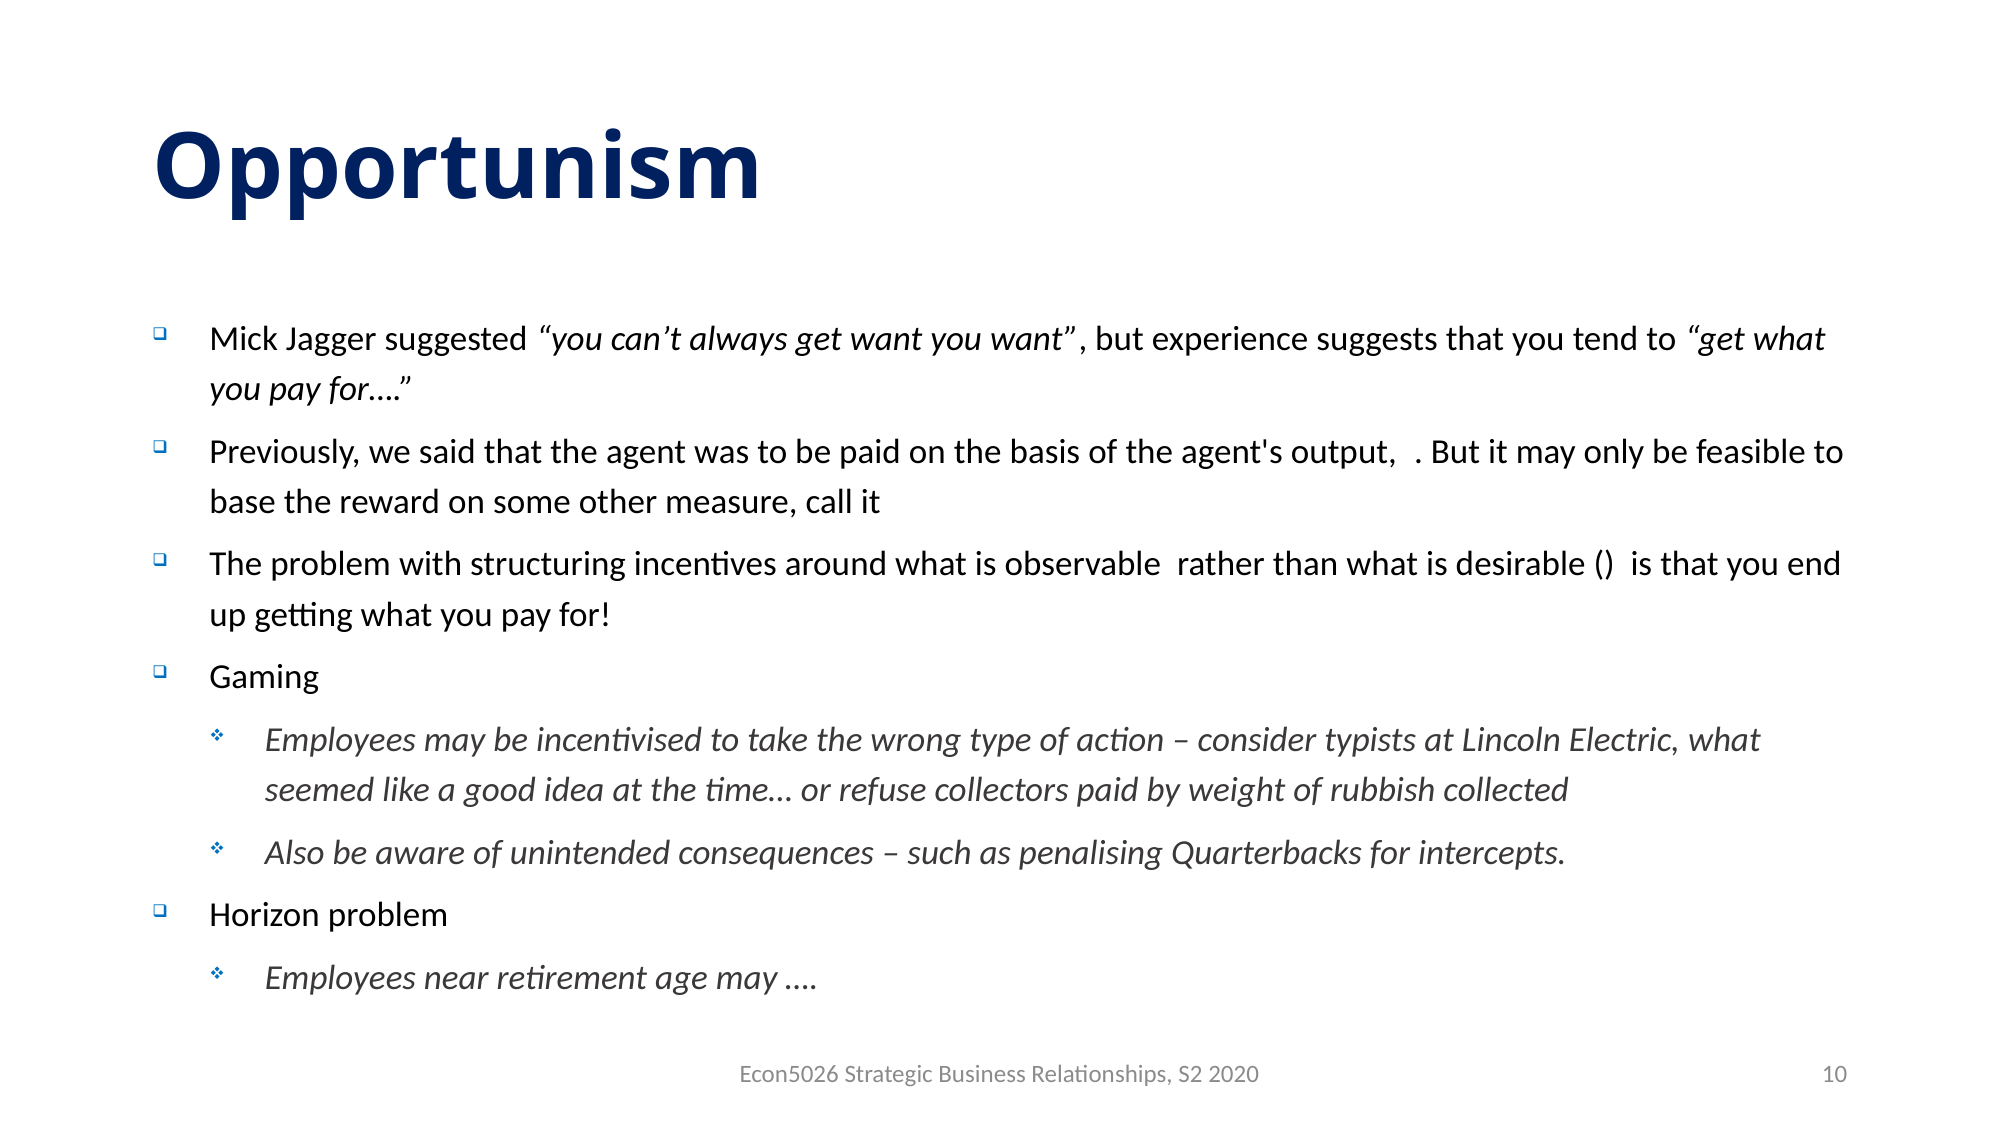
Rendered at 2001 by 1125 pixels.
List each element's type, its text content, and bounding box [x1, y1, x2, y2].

slide_number 10 [1412, 1042, 1863, 1103]
footer Econ5026 Strategic Business Relationships, S2 2020 [662, 1042, 1338, 1103]
title Opportunism [137, 59, 1863, 278]
